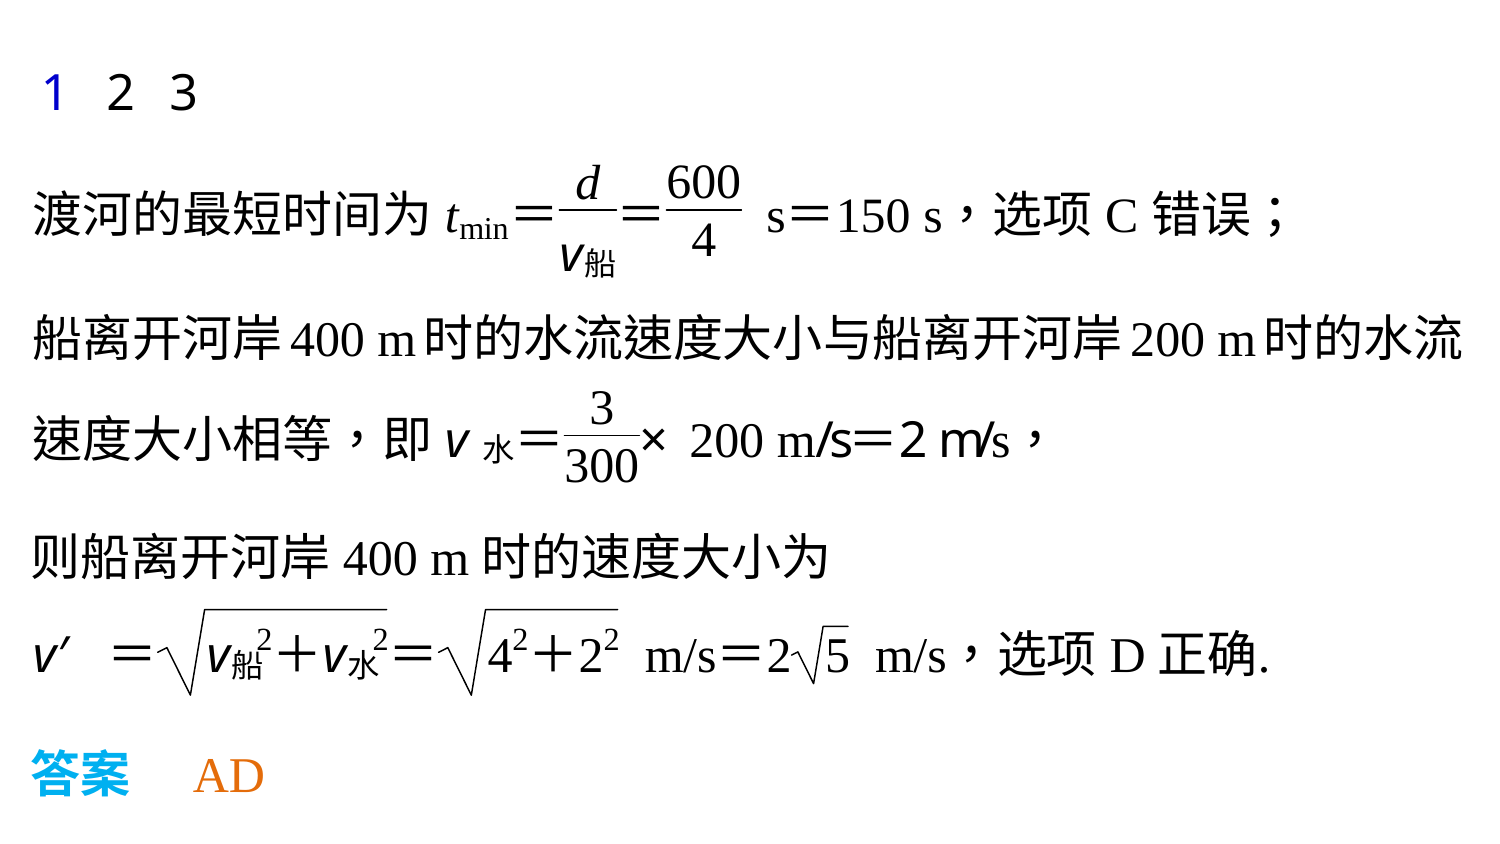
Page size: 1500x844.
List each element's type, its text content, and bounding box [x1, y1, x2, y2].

text_box 1 [23, 54, 81, 127]
text_box 答案 AD [16, 705, 1469, 810]
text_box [32, 293, 1465, 496]
text_box 则船离开河岸400 m时的速度大小为 [16, 488, 1469, 593]
text_box 2 [89, 54, 146, 127]
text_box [32, 151, 1394, 296]
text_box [32, 605, 1465, 699]
text_box 3 [152, 54, 210, 127]
